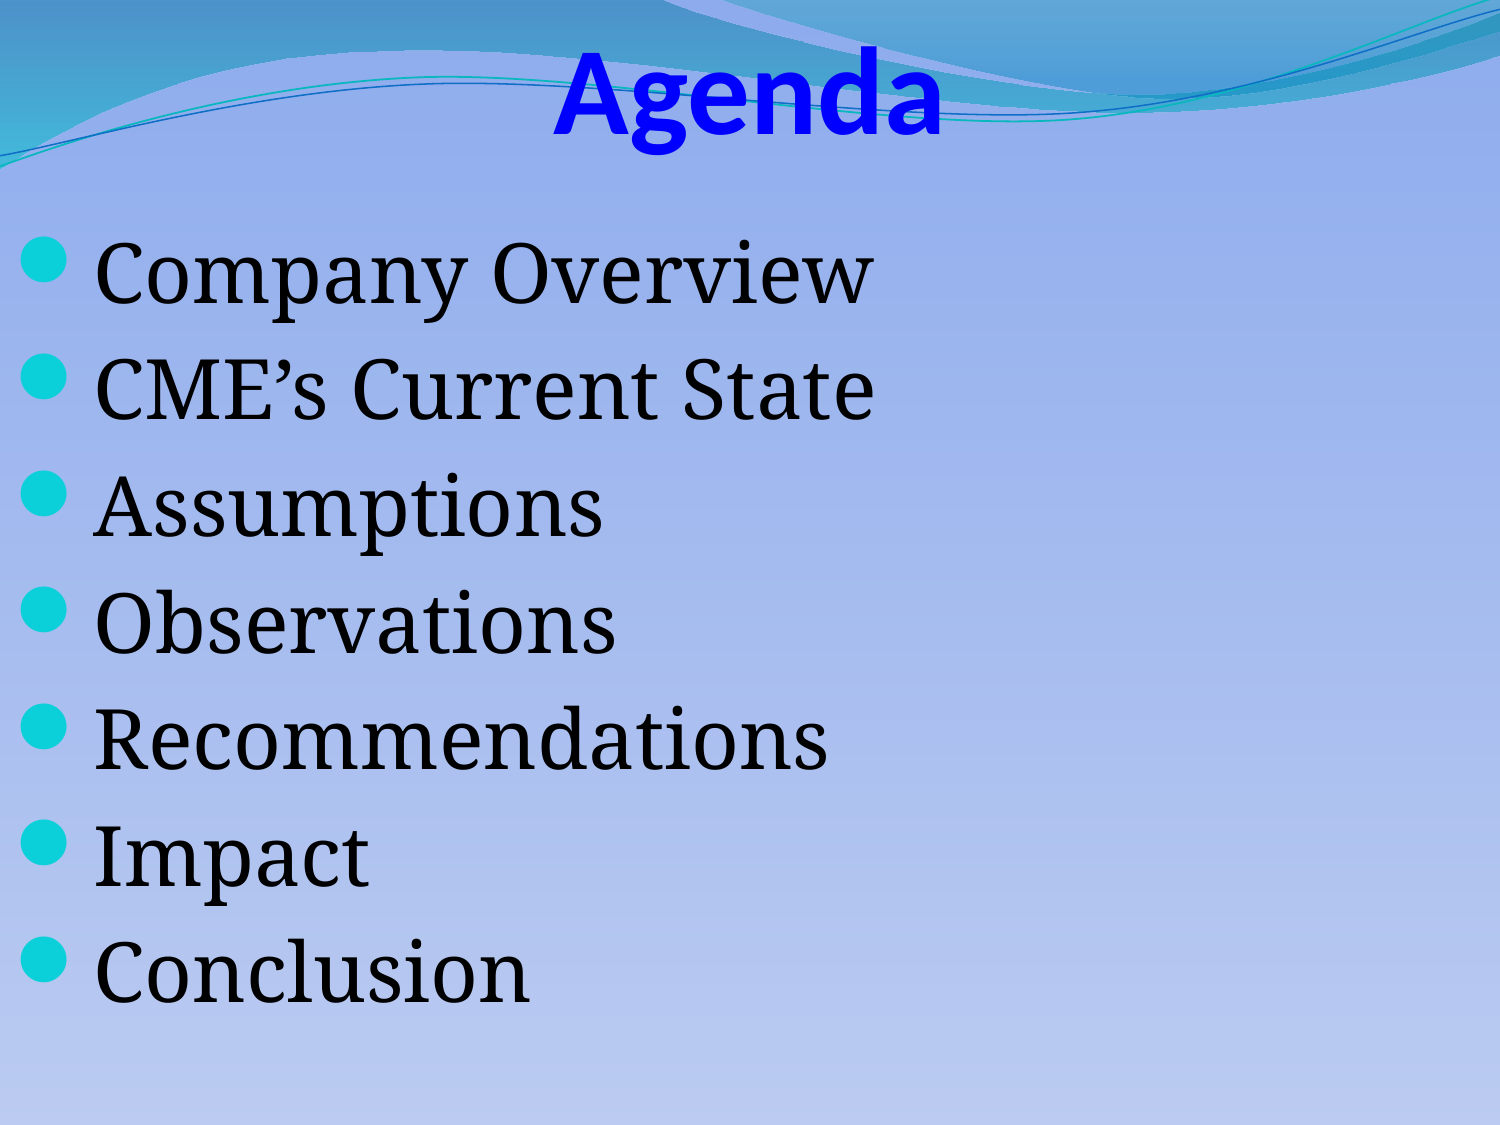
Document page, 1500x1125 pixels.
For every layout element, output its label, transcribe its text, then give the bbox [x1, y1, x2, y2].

title Agenda [0, 0, 1500, 160]
list Company Overview CME’s Current State Assumptions Observations Recommendations Impact Conclusion [0, 212, 1500, 1125]
